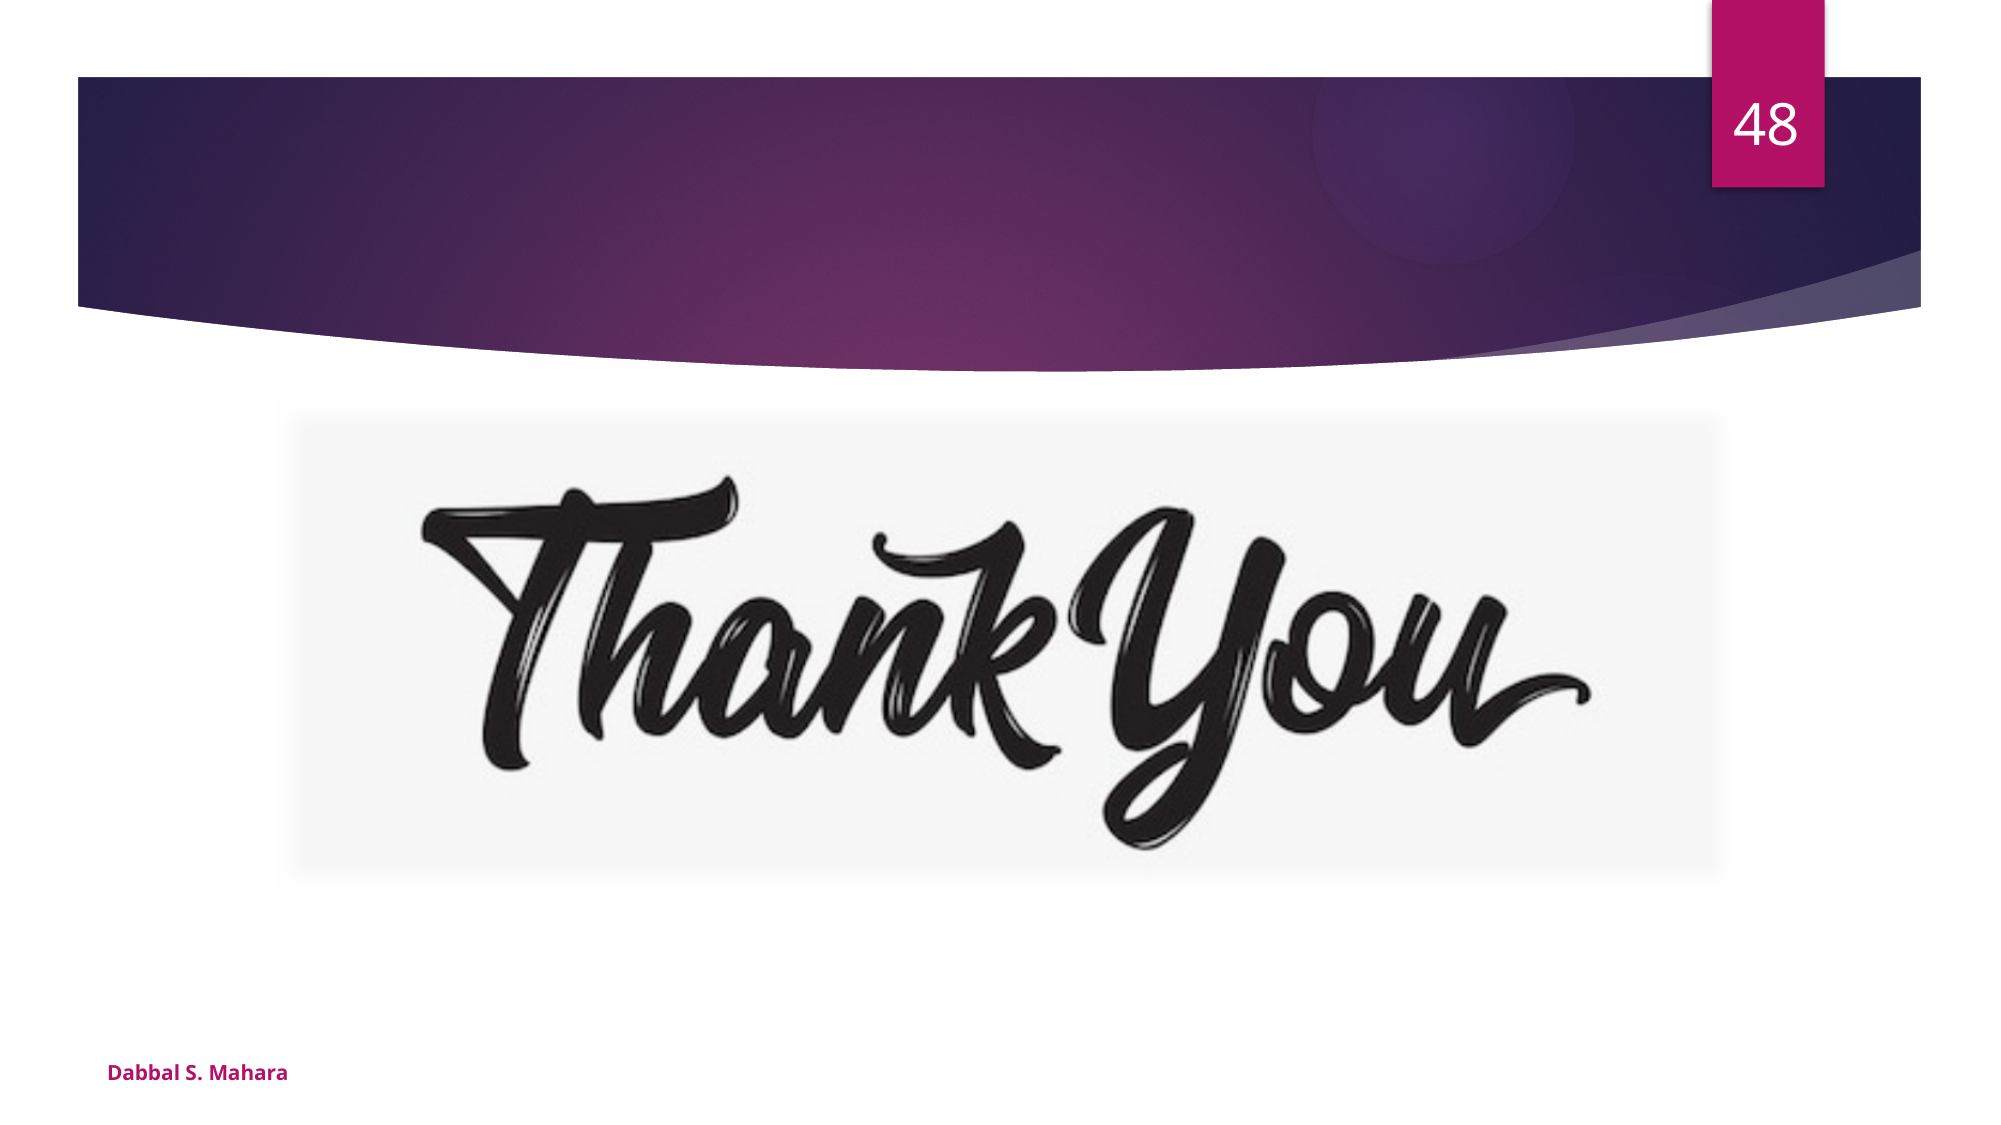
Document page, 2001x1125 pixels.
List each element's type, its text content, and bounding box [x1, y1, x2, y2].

picture [274, 399, 1737, 892]
footer Dabbal S. Mahara [92, 1048, 726, 1099]
slide_number 48 [1698, 48, 1836, 175]
